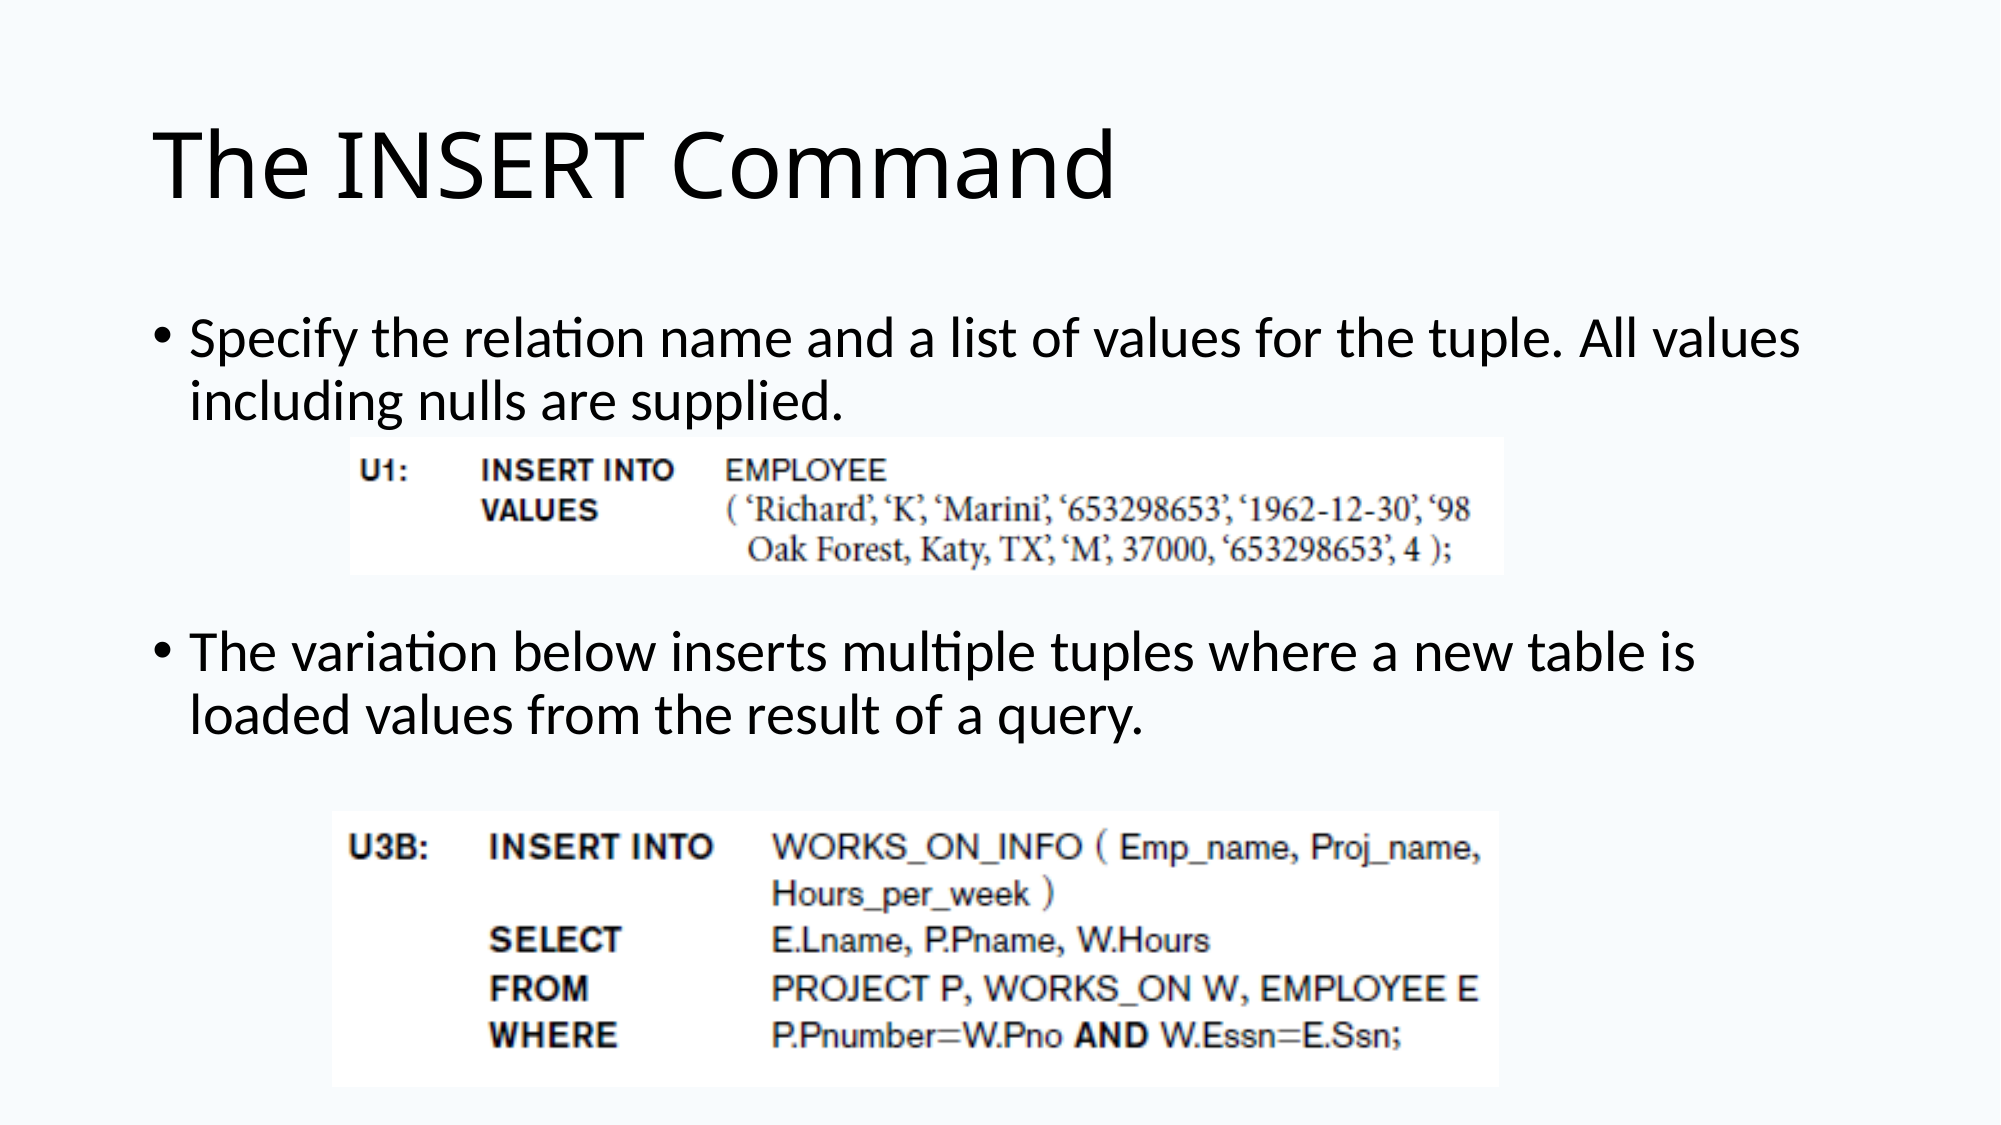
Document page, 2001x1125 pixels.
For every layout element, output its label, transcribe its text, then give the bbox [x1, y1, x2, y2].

list Specify the relation name and a list of values for the tuple. All values including nulls are supplied. The variation below inserts multiple tuples where a new table is loaded values from the result of a query. [137, 299, 1863, 1014]
title The INSERT Command [137, 59, 1863, 278]
picture [331, 811, 1499, 1087]
picture [350, 437, 1504, 575]
